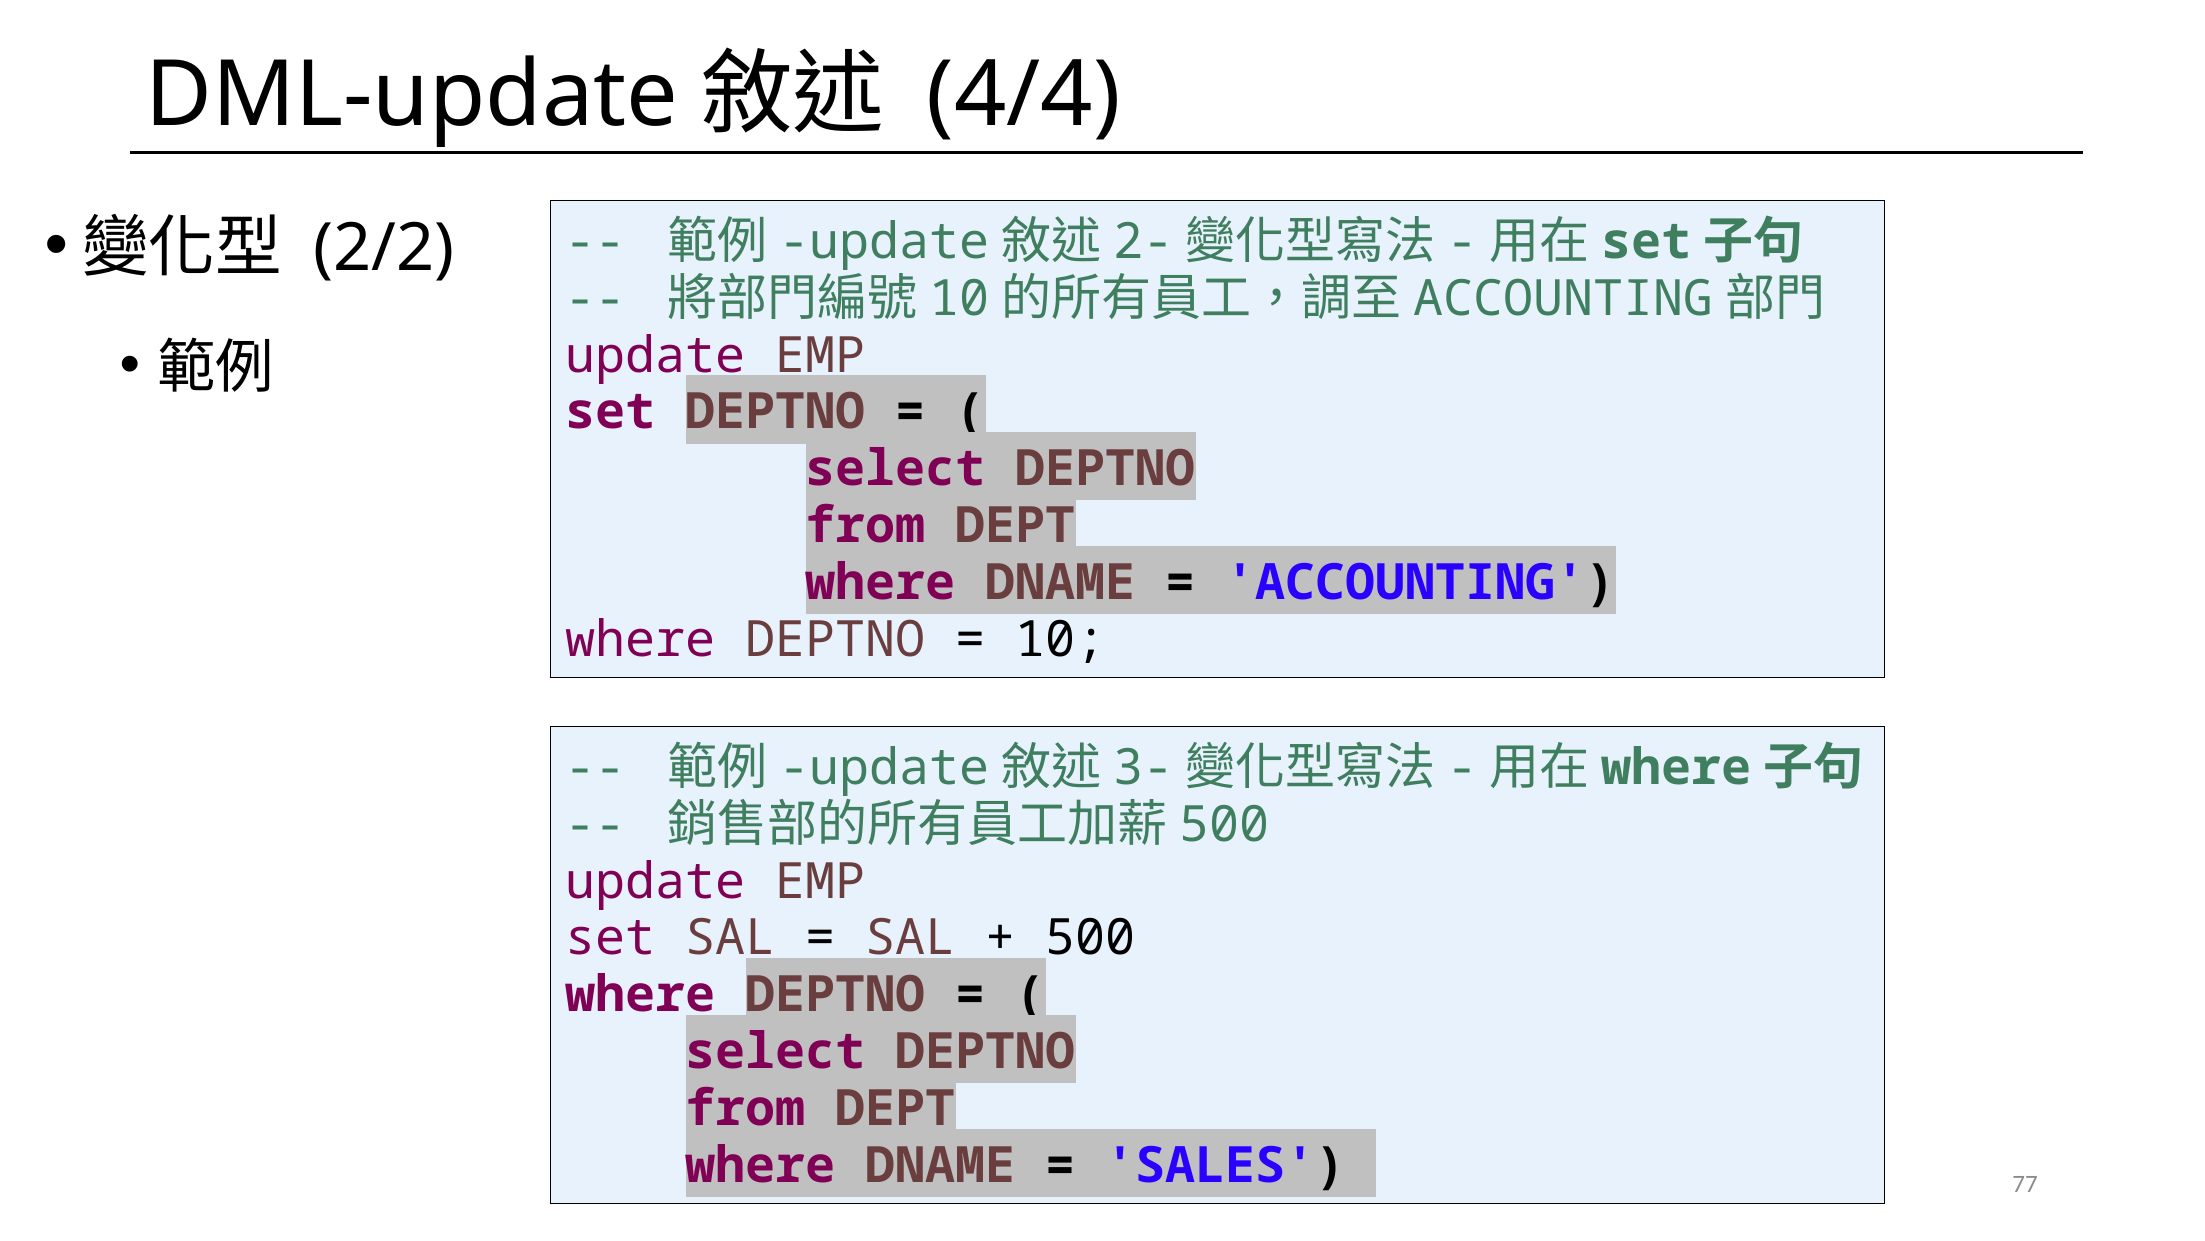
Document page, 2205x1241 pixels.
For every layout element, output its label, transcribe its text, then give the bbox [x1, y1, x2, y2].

slide_number 77 [1557, 1149, 2054, 1216]
list 變化型 (2/2) 範例 [29, 155, 2185, 1241]
text_box -- 範例-update敘述2-變化型寫法-用在set子句 -- 將部門編號10的所有員工，調至ACCOUNTING部門 update EMP set DEPTNO = ( select DEPTNO from DEPT where DNAME = 'ACCOUNTING') where DEPTNO = 10; [550, 200, 1885, 678]
text_box -- 範例-update敘述3-變化型寫法-用在where子句 -- 銷售部的所有員工加薪500 update EMP set SAL = SAL + 500 where DEPTNO = ( select DEPTNO from DEPT where DNAME = 'SALES') [550, 726, 1885, 1204]
title DML-update敘述 (4/4) [130, 3, 2084, 155]
